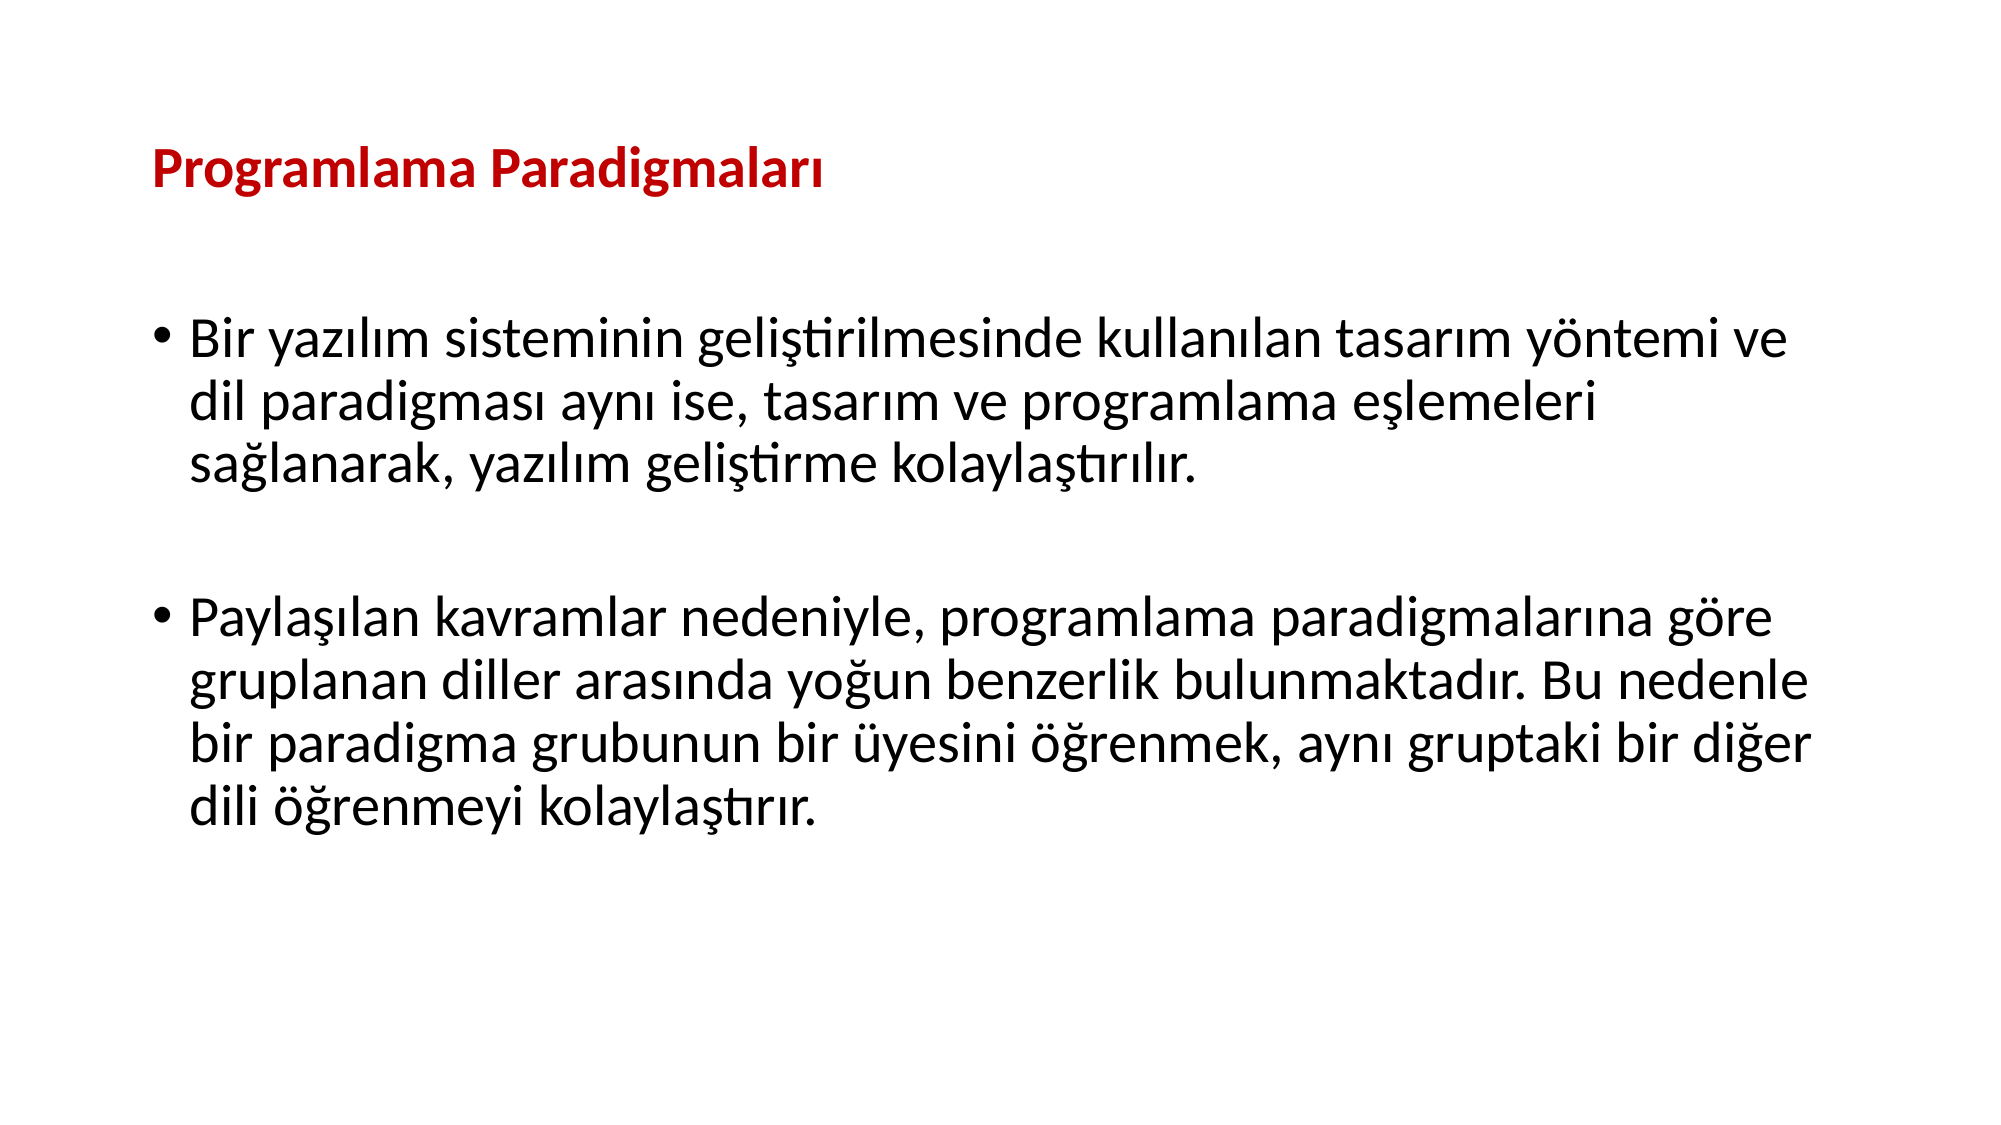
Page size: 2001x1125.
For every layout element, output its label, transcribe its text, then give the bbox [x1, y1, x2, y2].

title Programlama Paradigmaları [136, 59, 1863, 278]
list Bir yazılım sisteminin geliştirilmesinde kullanılan tasarım yöntemi ve dil paradigması aynı ise, tasarım ve programlama eşlemeleri sağlanarak, yazılım geliştirme kolaylaştırılır. Paylaşılan kavramlar nedeniyle, programlama paradigmalarına göre gruplanan diller arasında yoğun benzerlik bulunmaktadır. Bu nedenle bir paradigma grubunun bir üyesini öğrenmek, aynı gruptaki bir diğer dili öğrenmeyi kolaylaştırır. [137, 299, 1863, 1014]
